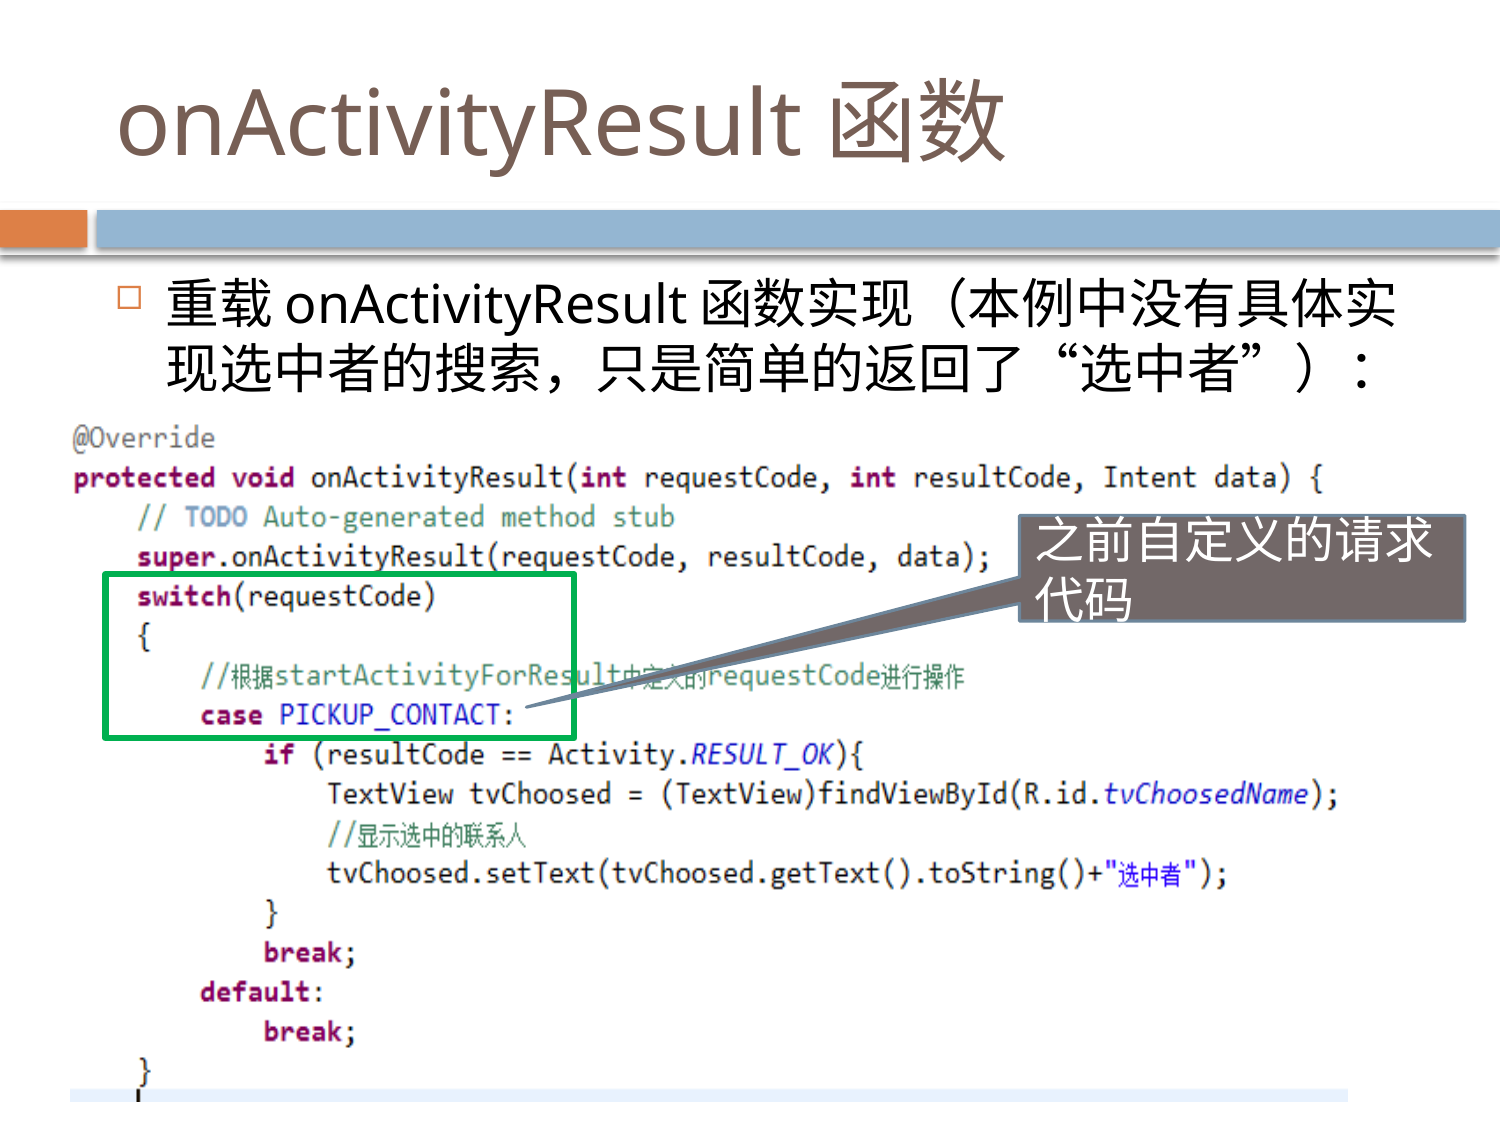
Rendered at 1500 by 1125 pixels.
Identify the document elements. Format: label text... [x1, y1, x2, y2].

picture [69, 421, 1348, 1102]
title onActivityResult函数 [100, 37, 1438, 200]
text_box 之前自定义的请求代码 [1352, 513, 1467, 623]
list 重载onActivityResult函数实现（本例中没有具体实现选中者的搜索，只是简单的返回了“选中者”）： [100, 262, 1438, 422]
